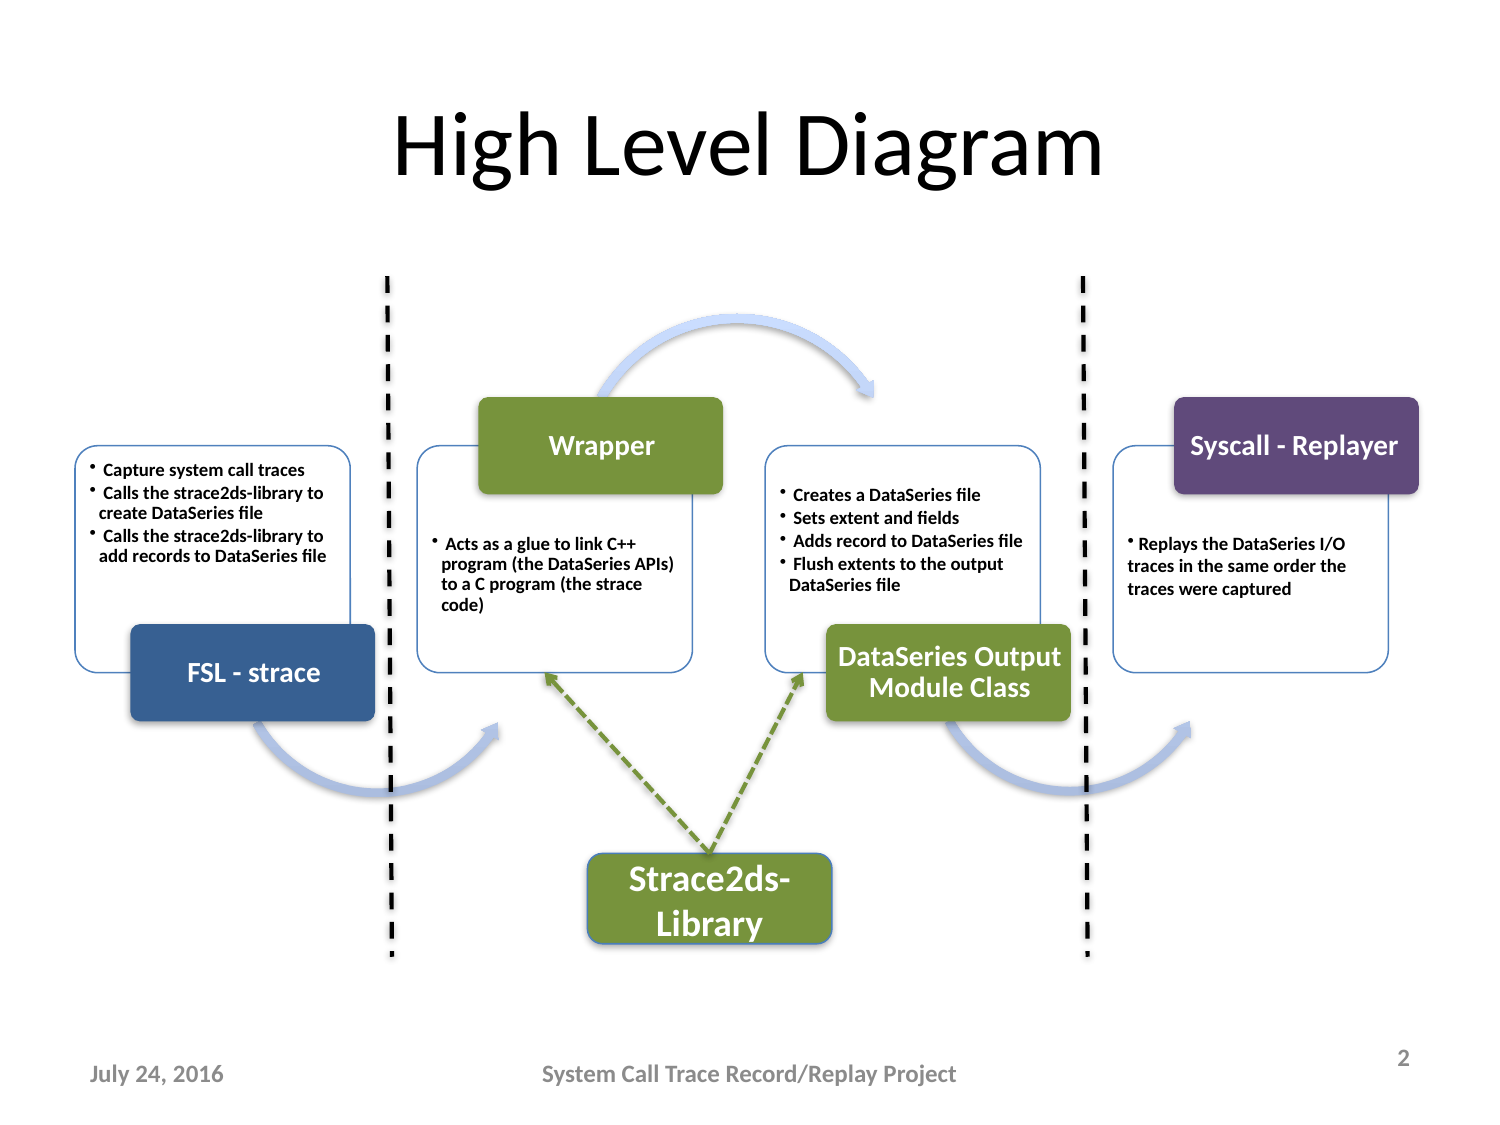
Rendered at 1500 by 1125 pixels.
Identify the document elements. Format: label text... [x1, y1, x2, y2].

slide_number 2 [1055, 1009, 1425, 1103]
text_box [711, 671, 803, 854]
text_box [387, 275, 393, 957]
footer System Call Trace Record/Replay Project [512, 1042, 988, 1103]
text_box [544, 671, 710, 854]
title High Level Diagram [75, 45, 1425, 233]
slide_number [75, 1042, 425, 1103]
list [74, 237, 1426, 981]
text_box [1082, 275, 1088, 957]
